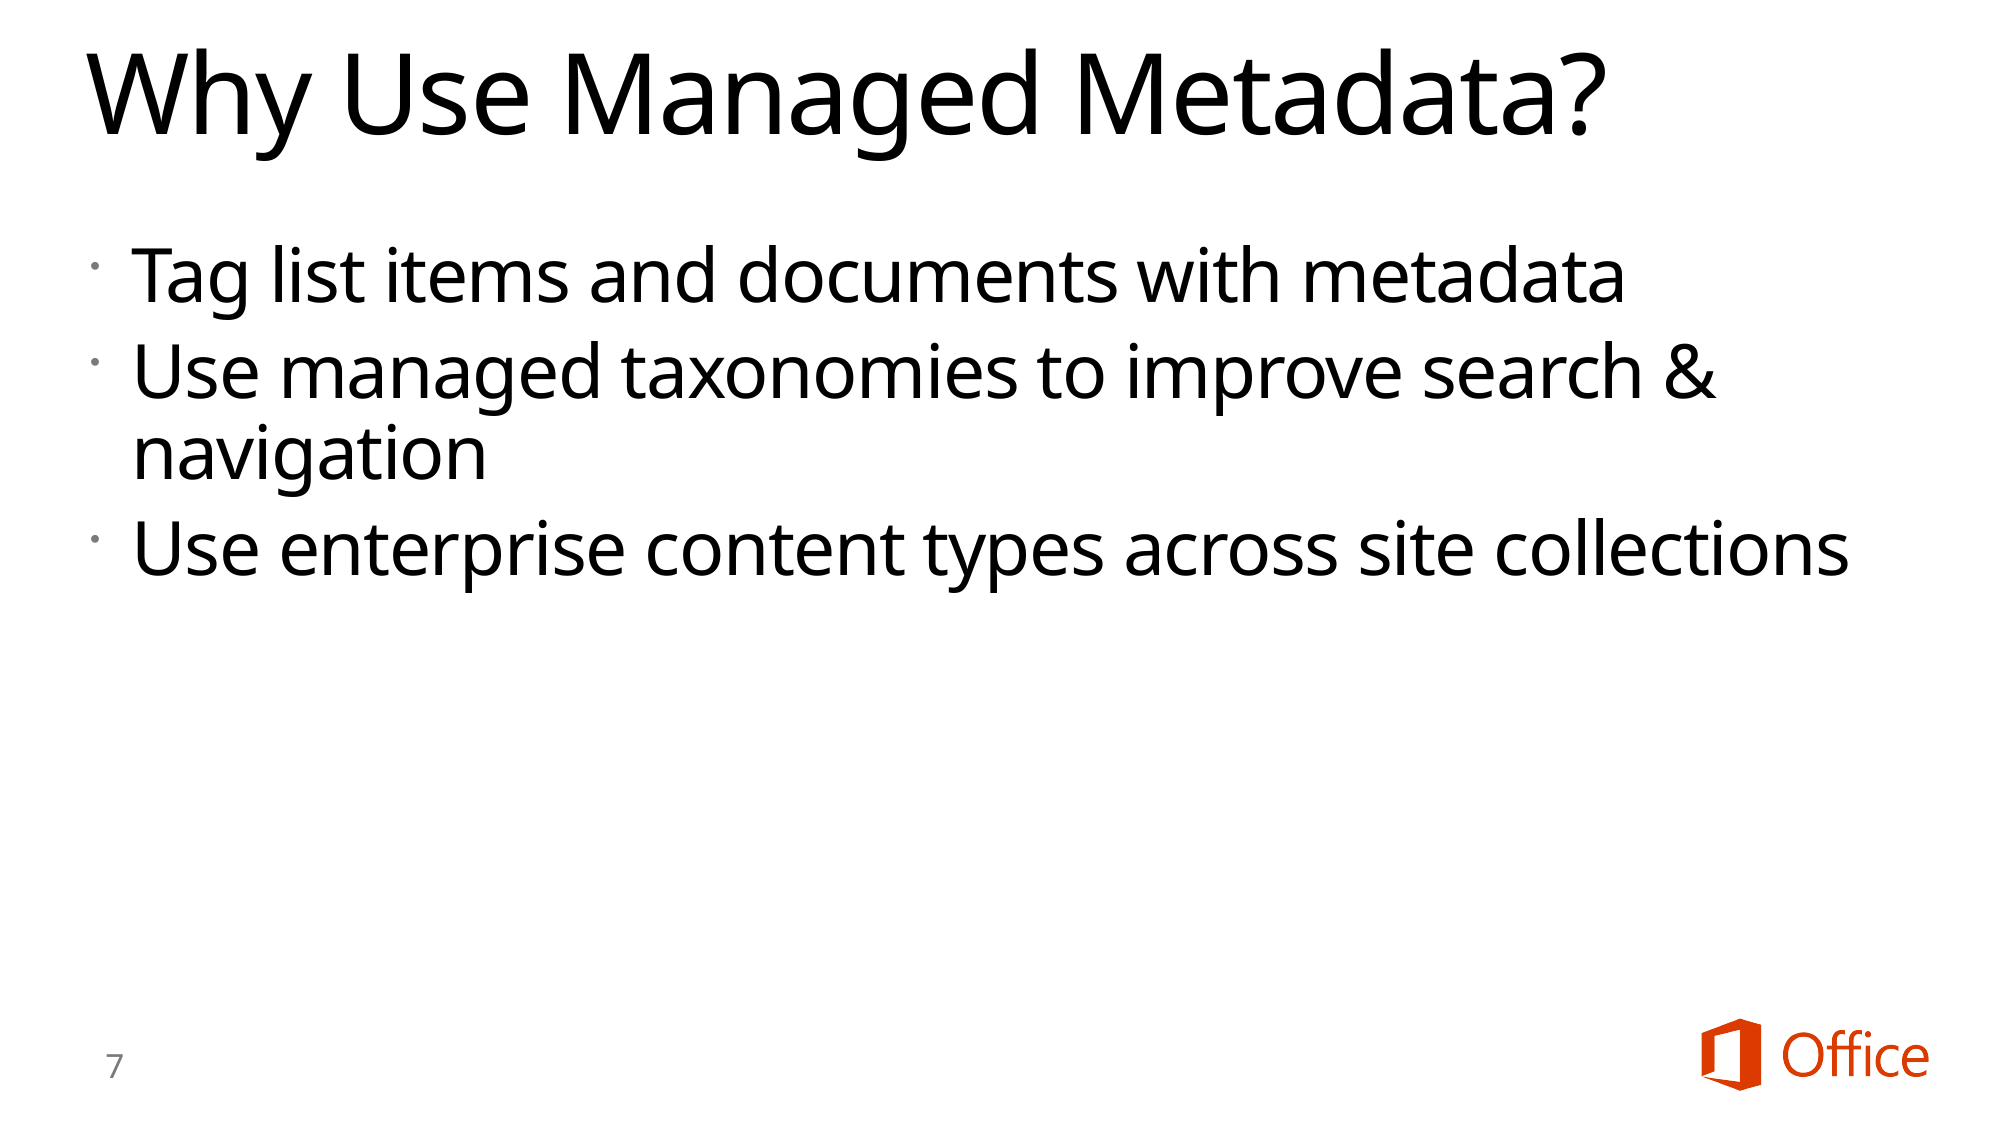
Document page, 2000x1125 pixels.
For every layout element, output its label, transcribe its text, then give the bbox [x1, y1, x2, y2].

list Tag list items and documents with metadata Use managed taxonomies to improve search & navigation Use enterprise content types across site collections [85, 237, 1914, 573]
title Why Use Managed Metadata? [85, 37, 1914, 161]
slide_number 7 [85, 1049, 178, 1086]
picture [1670, 987, 1960, 1122]
